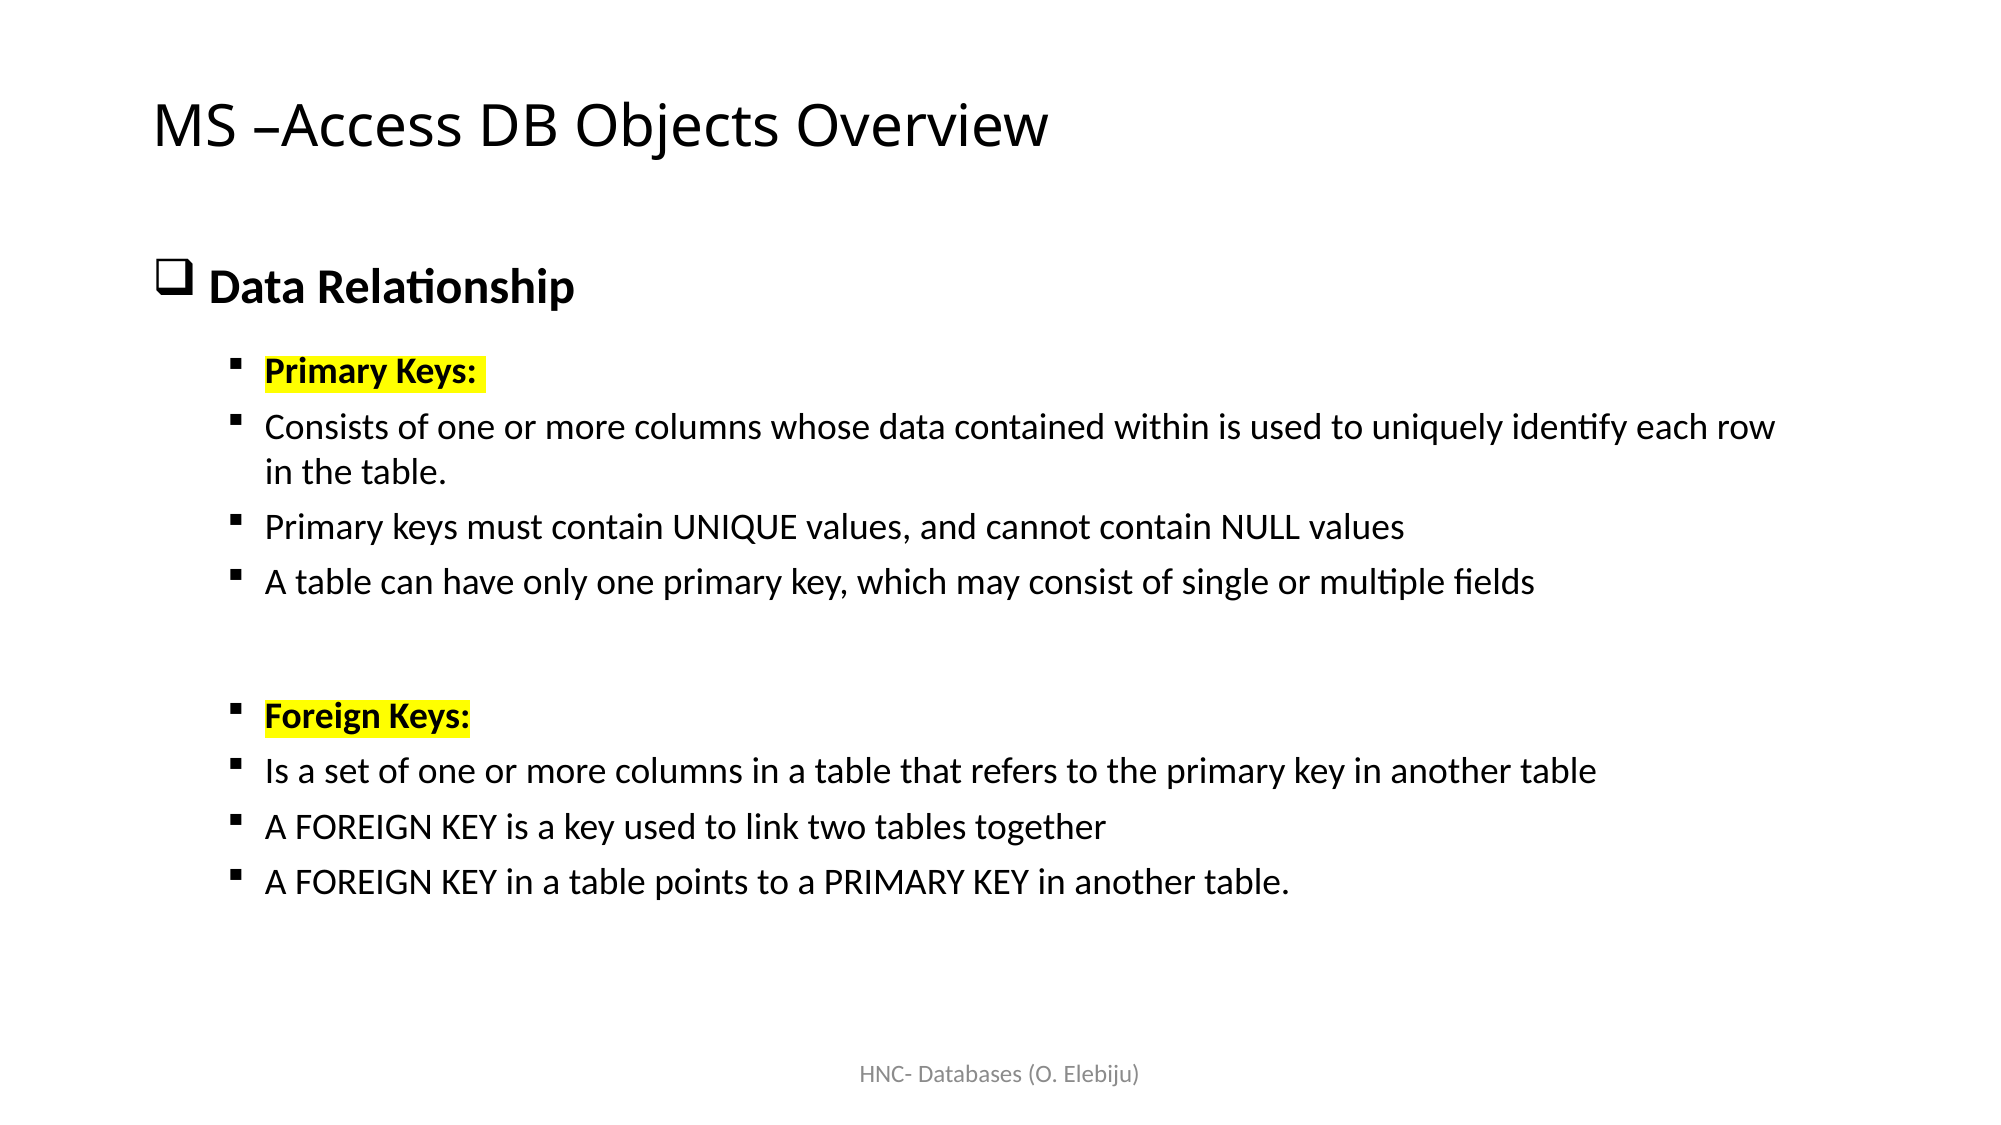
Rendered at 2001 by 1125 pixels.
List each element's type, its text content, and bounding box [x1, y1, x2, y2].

title MS –Access DB Objects Overview [137, 59, 1863, 196]
footer HNC- Databases (O. Elebiju) [662, 1042, 1338, 1103]
list Data Relationship Primary Keys: Consists of one or more columns whose data contained within is used to uniquely identify each row in the table. Primary keys must contain UNIQUE values, and cannot contain NULL values A table can have only one primary key, which may consist of single or multiple fields Foreign Keys: Is a set of one or more columns in a table that refers to the primary key in another table A FOREIGN KEY is a key used to link two tables together A FOREIGN KEY in a table points to a PRIMARY KEY in another table. [137, 216, 1825, 1058]
